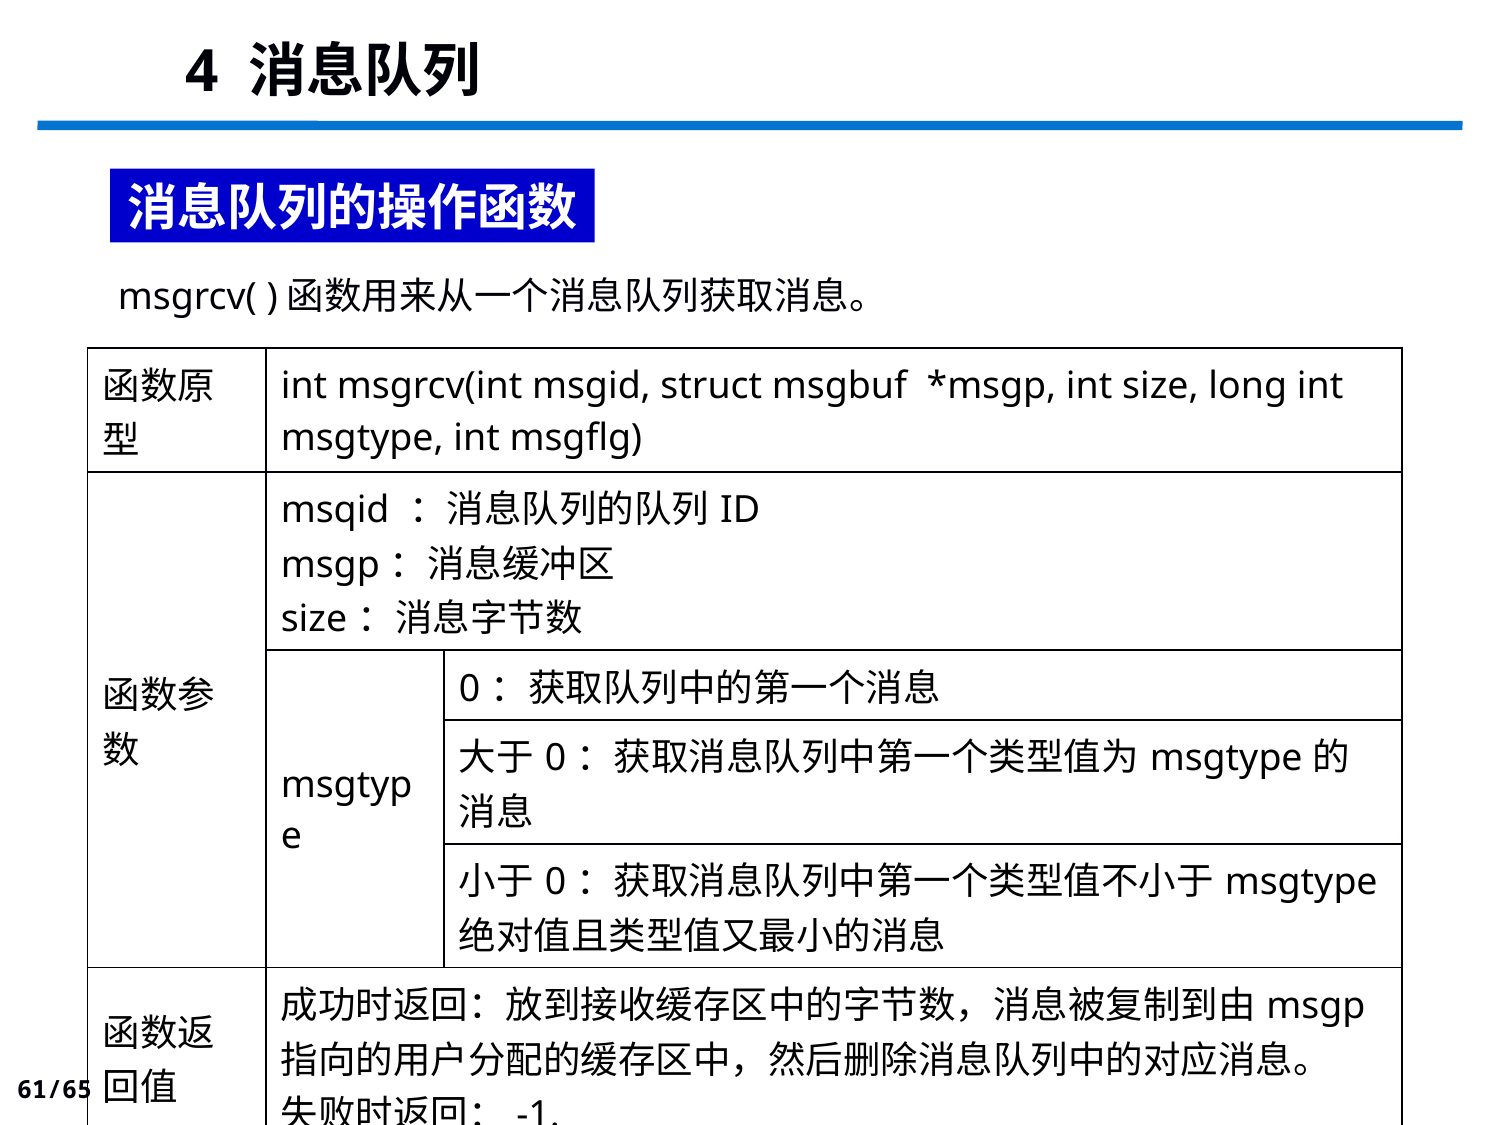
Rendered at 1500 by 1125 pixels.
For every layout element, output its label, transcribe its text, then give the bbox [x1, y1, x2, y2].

table_cell 函数参数 [88, 473, 265, 967]
table_header 函数原型 [88, 349, 265, 471]
text_box 消息队列的操作函数 [110, 168, 595, 243]
table_cell 小于0：获取消息队列中第一个类型值不小于msgtype绝对值且类型值又最小的消息 [445, 845, 1401, 967]
table_cell msgtype [267, 651, 443, 967]
text_box msgrcv( )函数用来从一个消息队列获取消息。 [103, 242, 1087, 326]
table_cell msqid ：消息队列的队列ID msgp：消息缓冲区 size：消息字节数 [267, 473, 1401, 649]
table_cell 函数返回值 [88, 968, 265, 1125]
text_box 4 消息队列 [170, 21, 745, 114]
table_cell 大于0：获取消息队列中第一个类型值为msgtype的消息 [445, 721, 1401, 843]
table_cell 成功时返回：放到接收缓存区中的字节数，消息被复制到由msgp指向的用户分配的缓存区中，然后删除消息队列中的对应消息。 失败时返回：-1. [267, 968, 1401, 1125]
table_header int msgrcv(int msgid, struct msgbuf *msgp, int size, long int msgtype, int msgflg) [267, 349, 1401, 471]
table_cell 0：获取队列中的第一个消息 [445, 651, 1401, 719]
